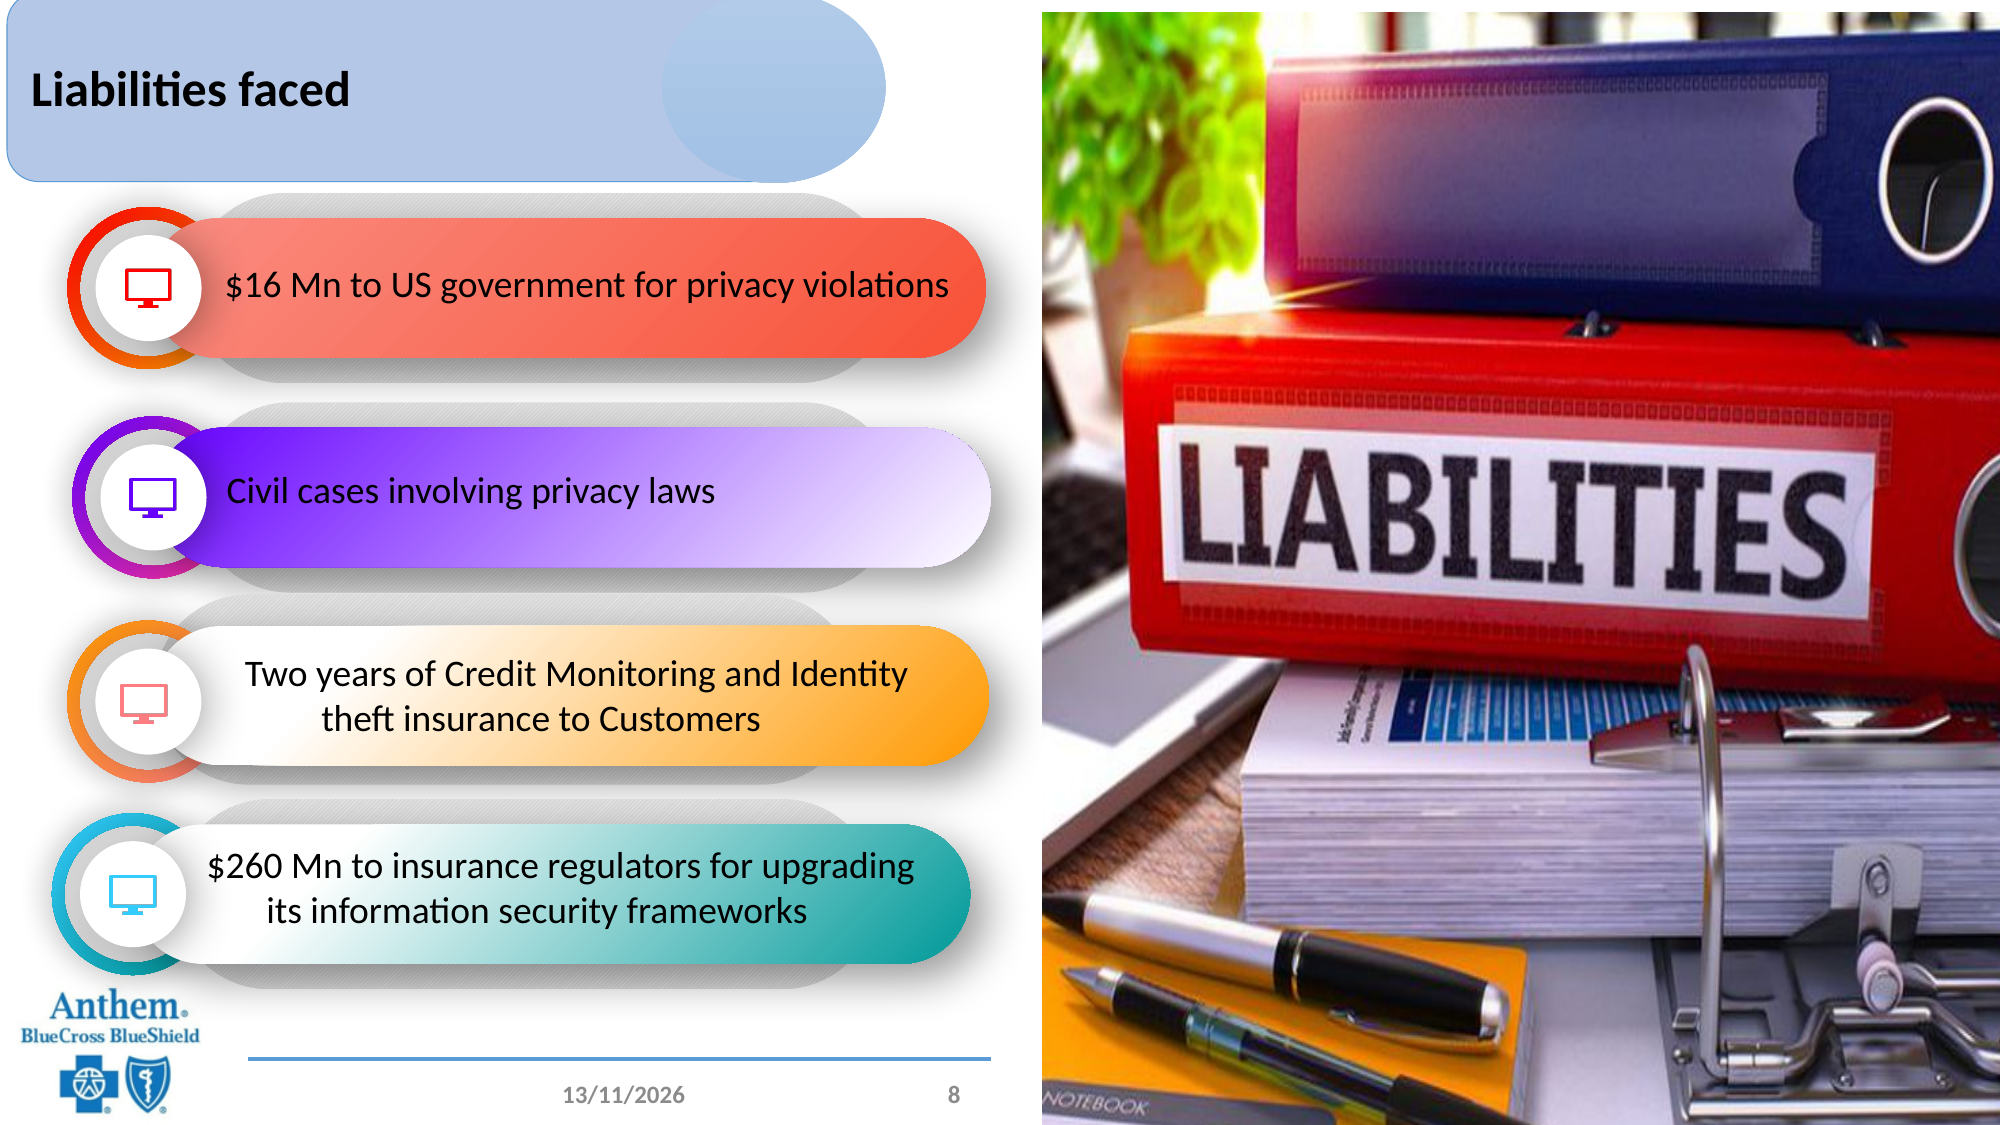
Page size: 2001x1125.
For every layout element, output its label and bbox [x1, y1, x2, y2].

text_box [72, 402, 991, 593]
slide_number [547, 1063, 997, 1124]
text_box [67, 192, 1020, 384]
text_box [6, 0, 886, 183]
text_box [51, 799, 971, 990]
text_box [67, 594, 989, 785]
list [1042, 12, 2000, 1125]
picture [3, 977, 212, 1125]
